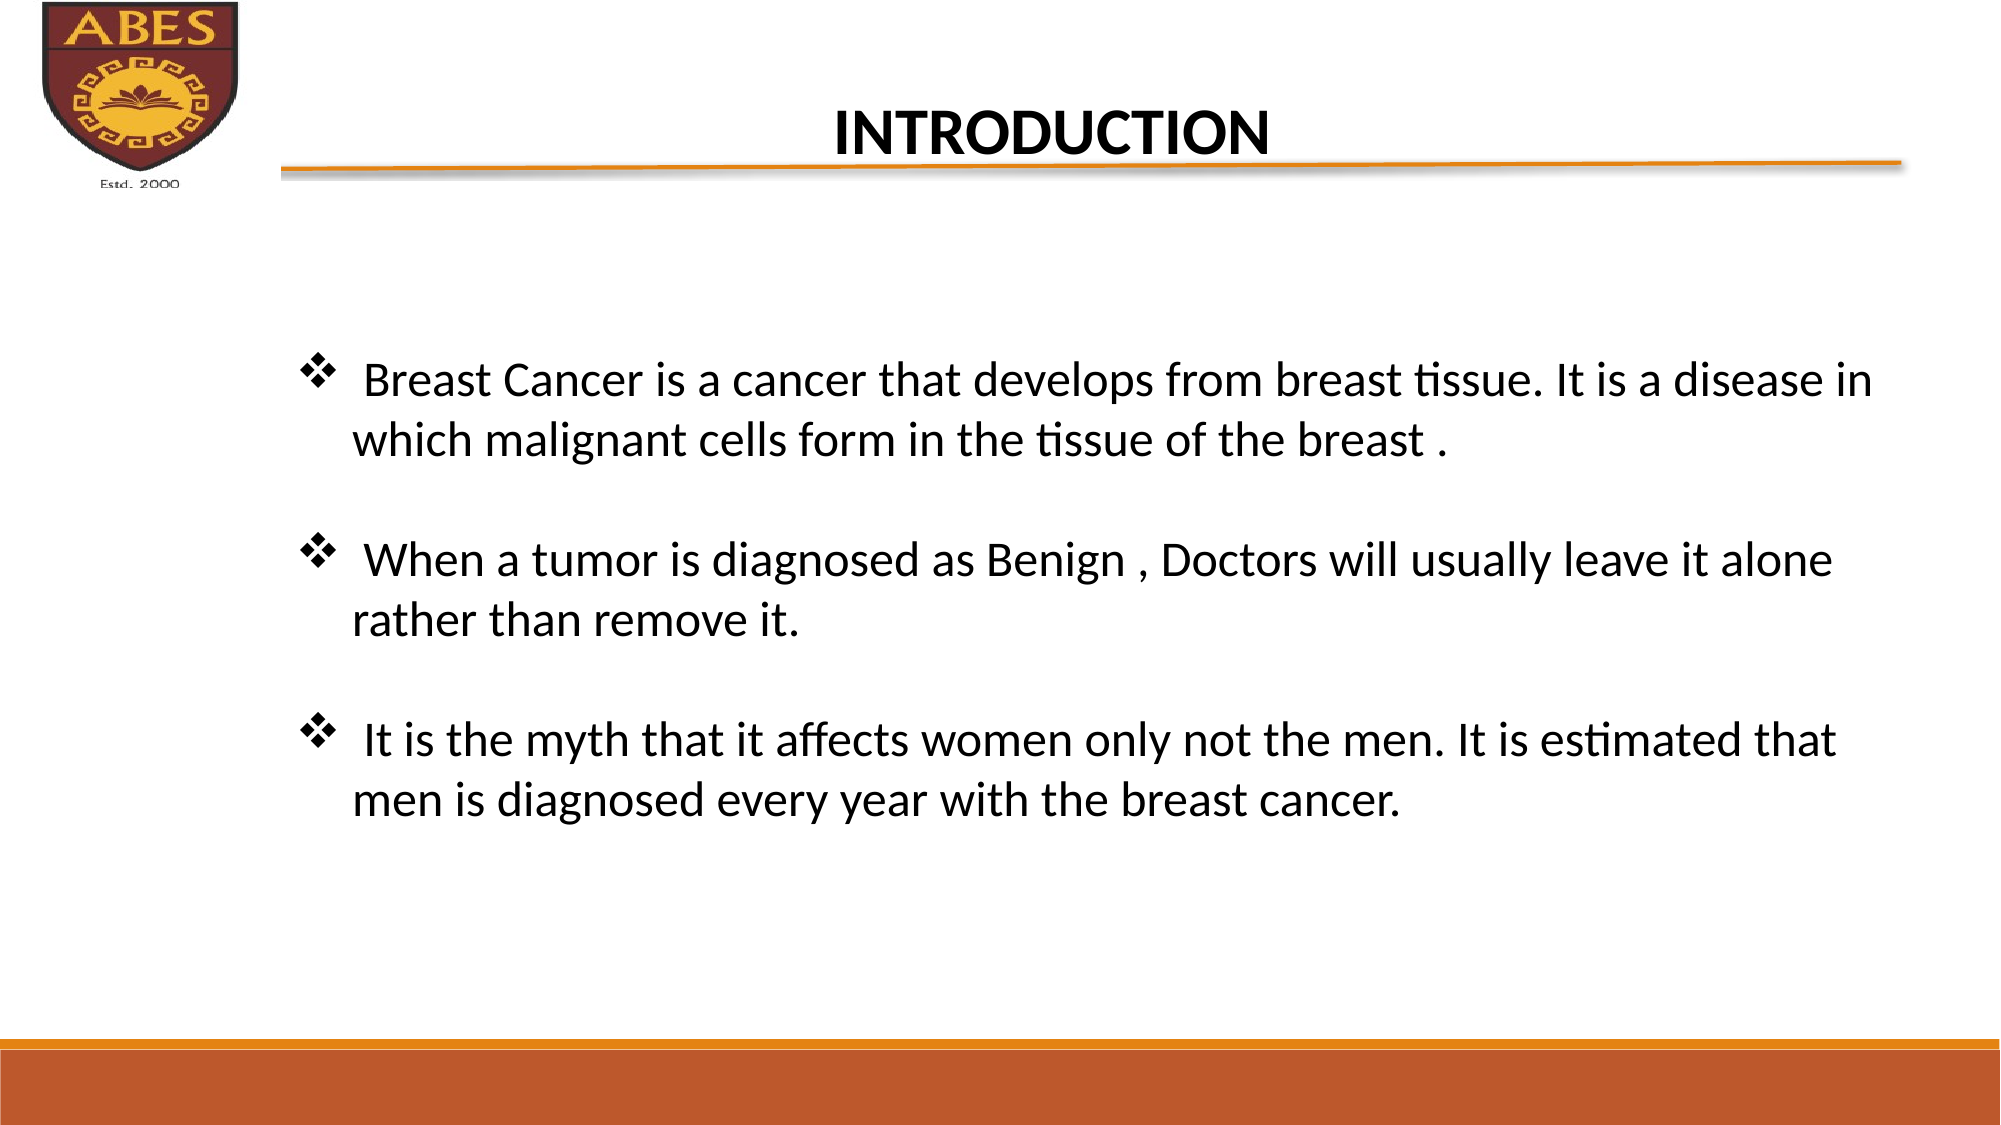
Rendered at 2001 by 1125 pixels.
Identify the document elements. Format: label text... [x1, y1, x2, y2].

text_box INTRODUCTION [310, 80, 1796, 160]
picture [0, 0, 282, 189]
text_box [291, 162, 1902, 170]
text_box Breast Cancer is a cancer that develops from breast tissue. It is a disease in which malignant cells form in the tissue of the breast . When a tumor is diagnosed as Benign , Doctors will usually leave it alone rather than remove it. It is the myth that it affects women only not the men. It is estimated that men is diagnosed every year with the breast cancer. [280, 338, 1902, 879]
